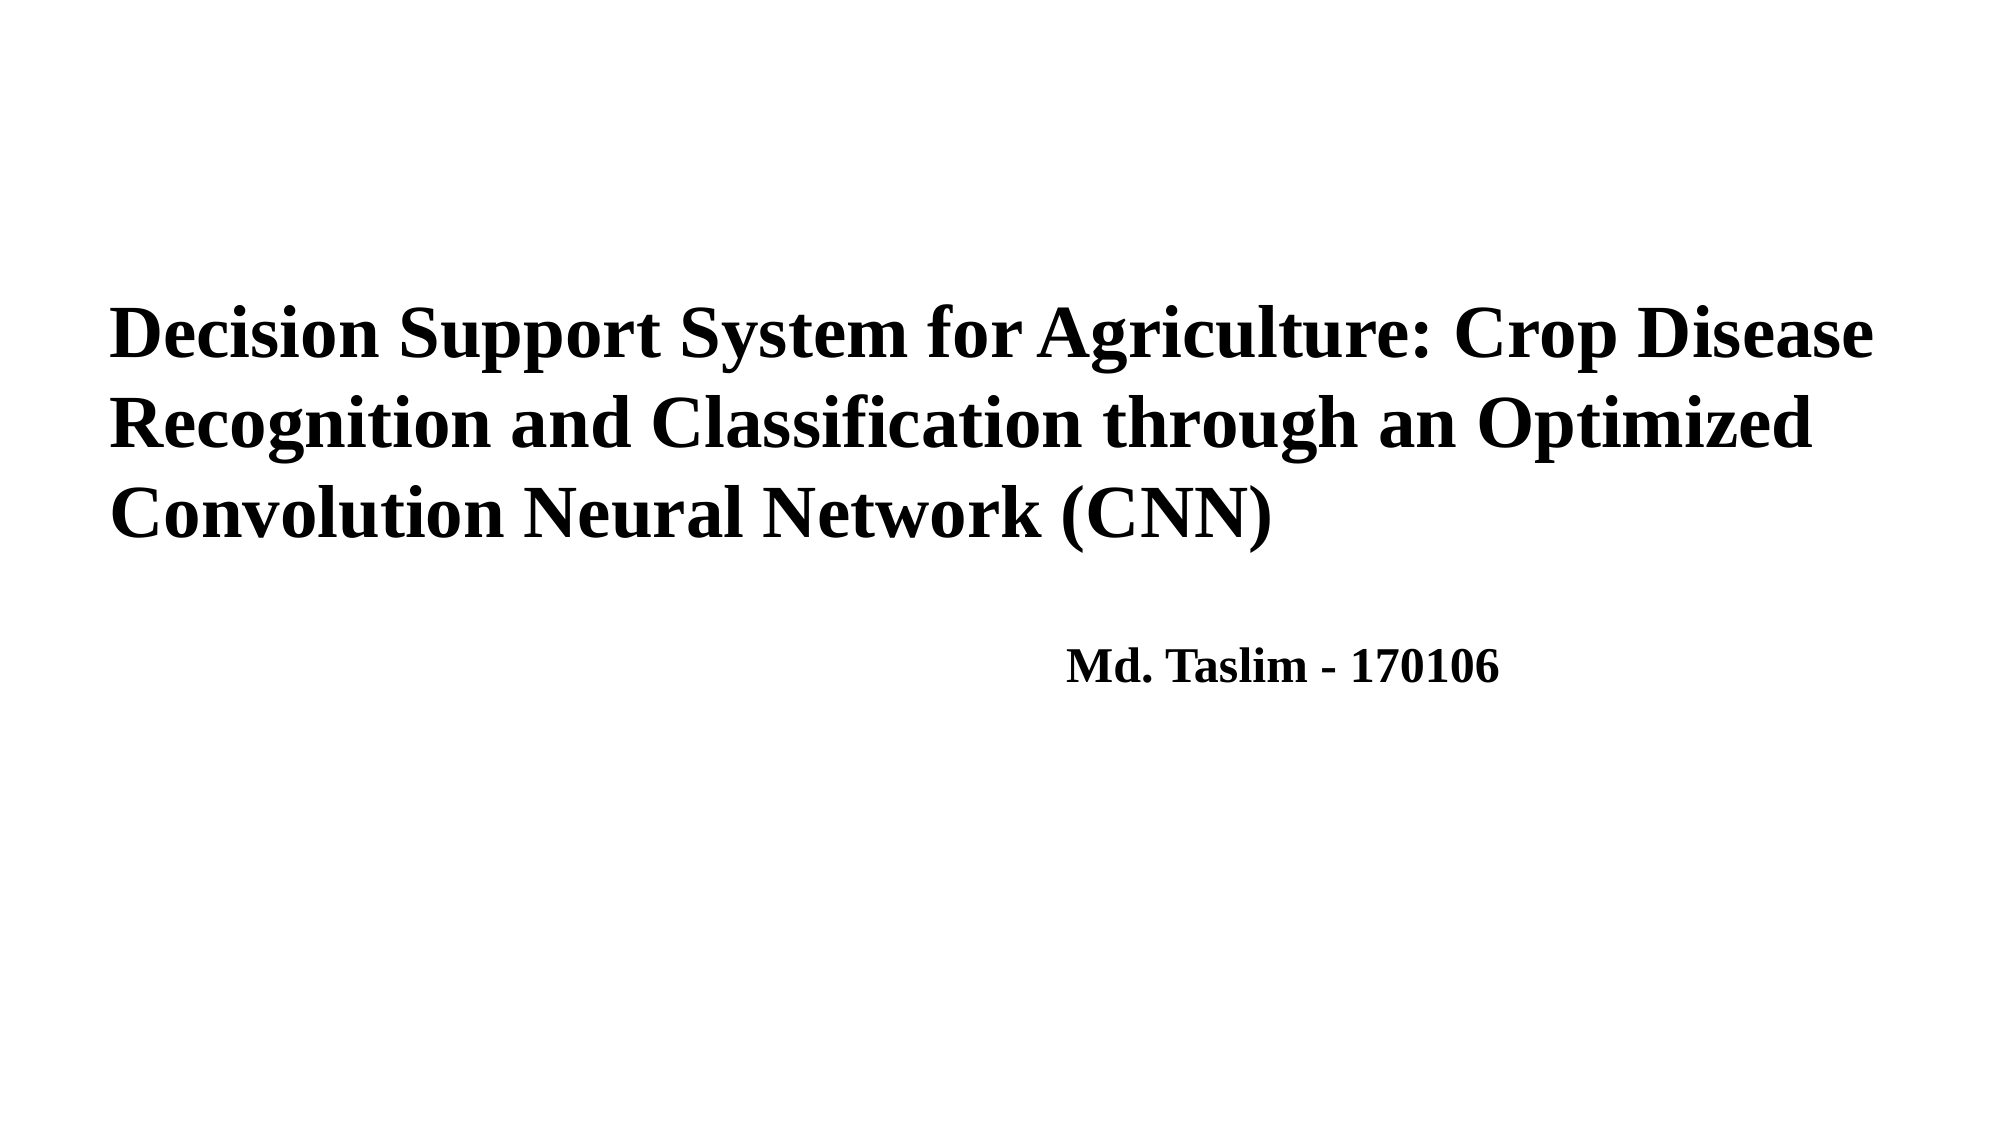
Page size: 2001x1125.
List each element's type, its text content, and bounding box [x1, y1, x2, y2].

text_box Md. Taslim - 170106 [1051, 624, 1543, 700]
text_box Decision Support System for Agriculture: Crop Disease Recognition and Classification through an Optimized Convolution Neural Network (CNN) [94, 274, 1906, 560]
